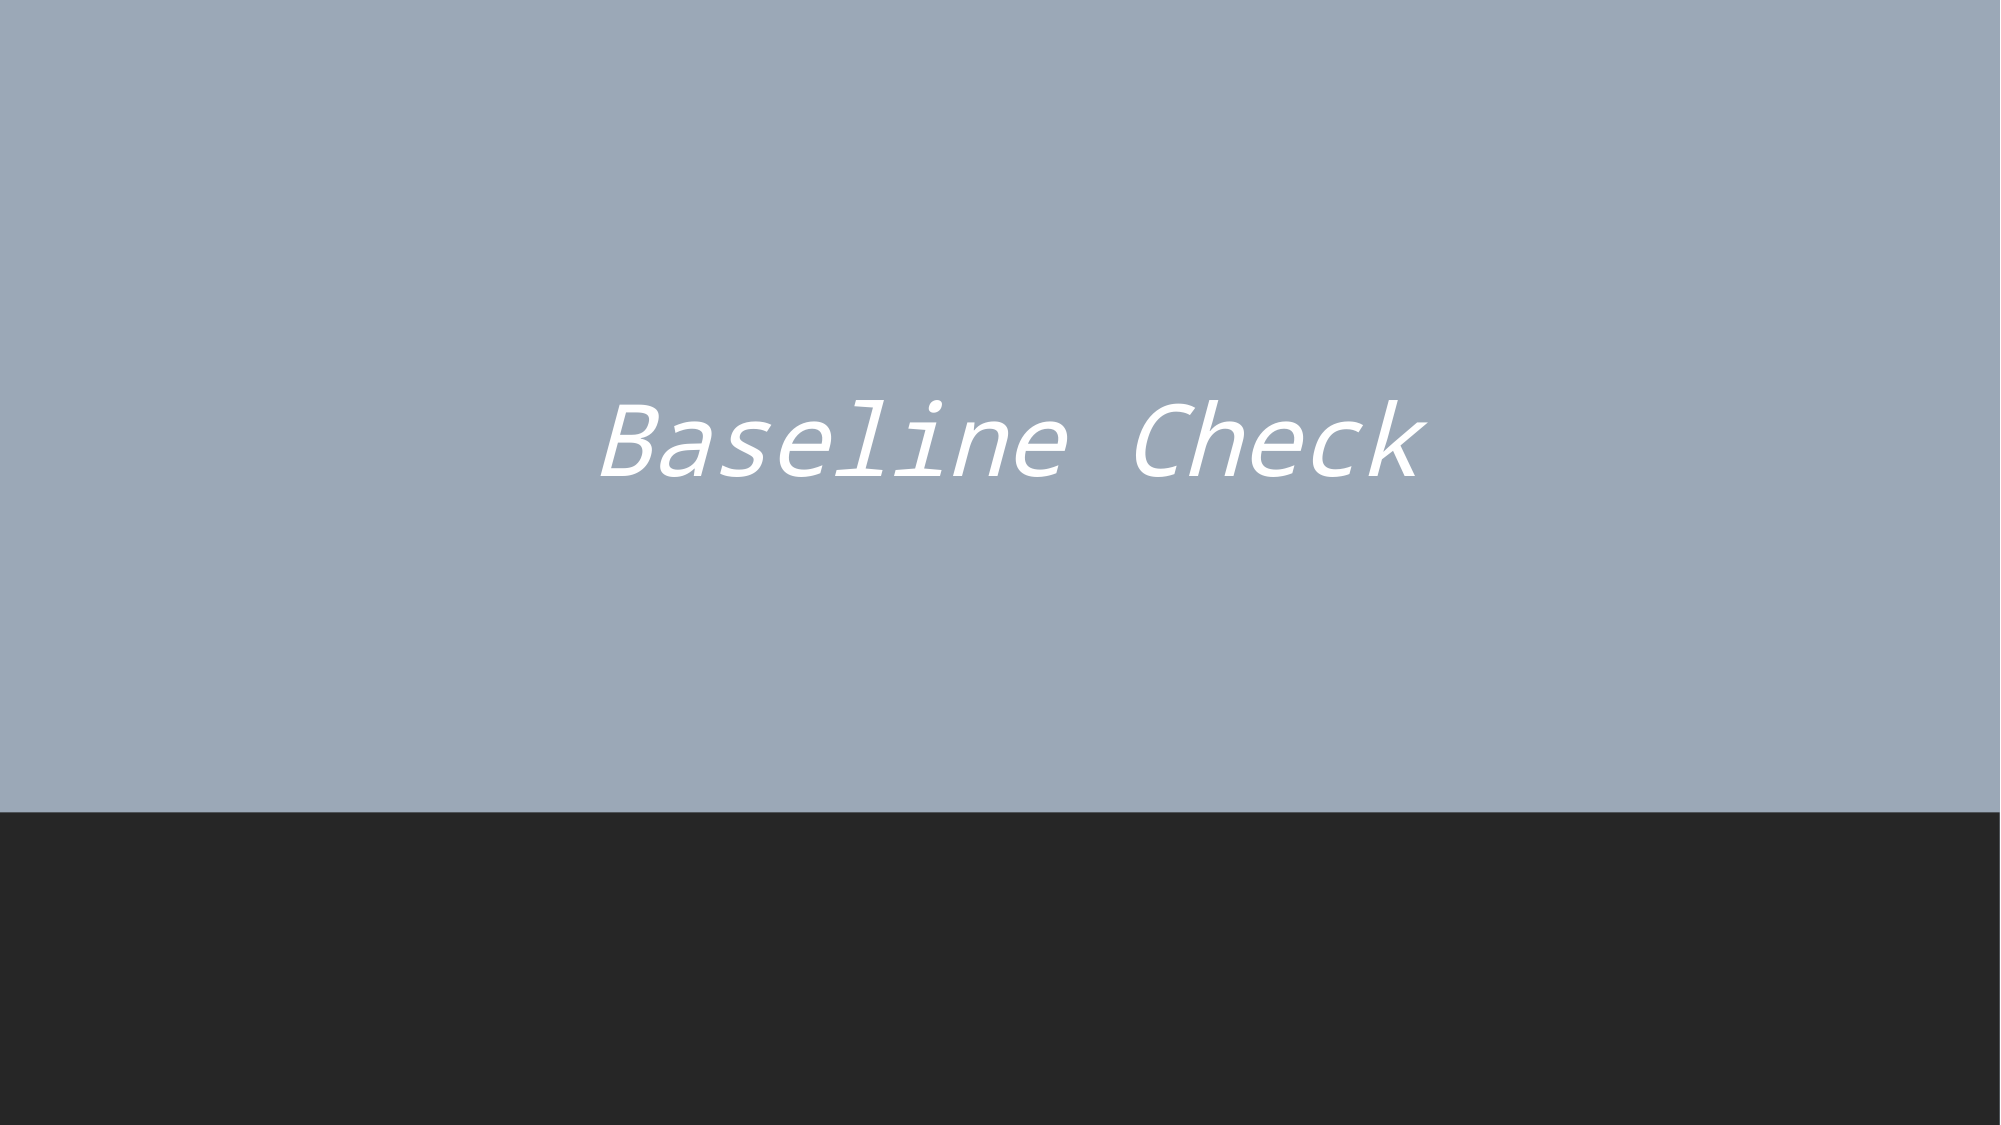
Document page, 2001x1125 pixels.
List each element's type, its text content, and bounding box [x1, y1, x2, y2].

text_box [0, 811, 2000, 1125]
text_box [0, 0, 2000, 811]
title Baseline Check [180, 124, 1830, 763]
